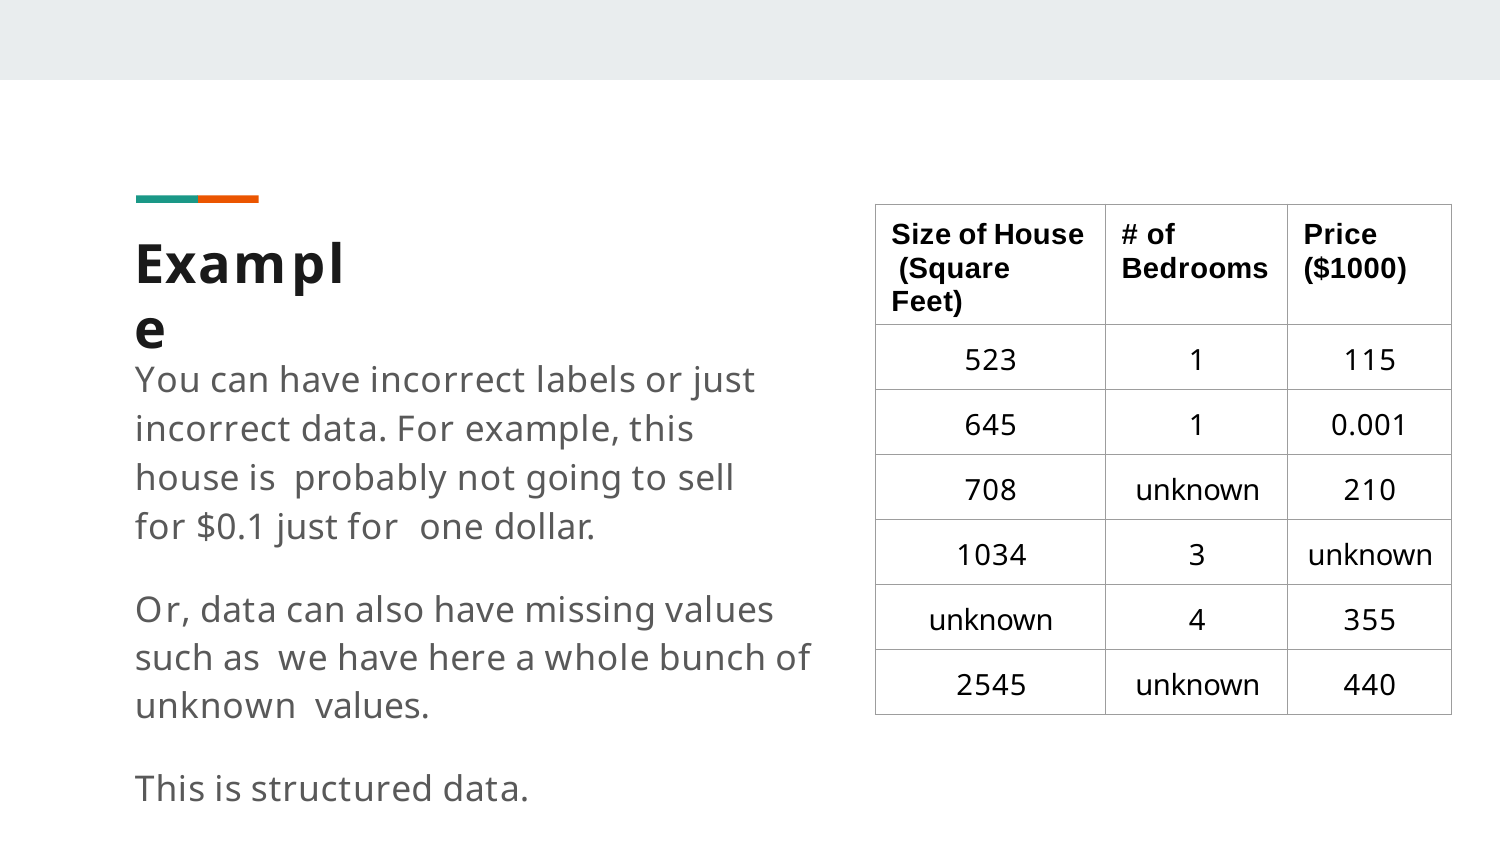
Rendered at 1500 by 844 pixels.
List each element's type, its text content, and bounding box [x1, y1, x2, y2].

table_cell 1034 [876, 520, 1105, 584]
table_cell 708 [876, 455, 1105, 519]
table_header Price ($1000) [1288, 205, 1451, 324]
table_cell 0.001 [1288, 390, 1451, 454]
table_cell 523 [876, 325, 1105, 389]
table_cell 115 [1288, 325, 1451, 389]
title Example [132, 226, 367, 347]
table_cell 4 [1106, 585, 1287, 649]
text_box You can have incorrect labels or just incorrect data. For example, this house is probably not going to sell for $0.1 just for one dollar. Or, data can also have missing values such as we have here a whole bunch of unknown values. This is structured data. [132, 347, 823, 809]
table_cell unknown [1106, 455, 1287, 519]
table_cell 440 [1288, 650, 1451, 714]
table_cell unknown [1288, 520, 1451, 584]
table_cell 645 [876, 390, 1105, 454]
table_cell 210 [1288, 455, 1451, 519]
table_cell unknown [876, 585, 1105, 649]
table_header # of Bedrooms [1106, 205, 1287, 324]
table_cell 1 [1106, 390, 1287, 454]
table_cell 3 [1106, 520, 1287, 584]
table_cell 355 [1288, 585, 1451, 649]
table_cell 2545 [876, 650, 1105, 714]
table_header Size of House (Square Feet) [876, 205, 1105, 324]
table_cell unknown [1106, 650, 1287, 714]
table_cell 1 [1106, 325, 1287, 389]
